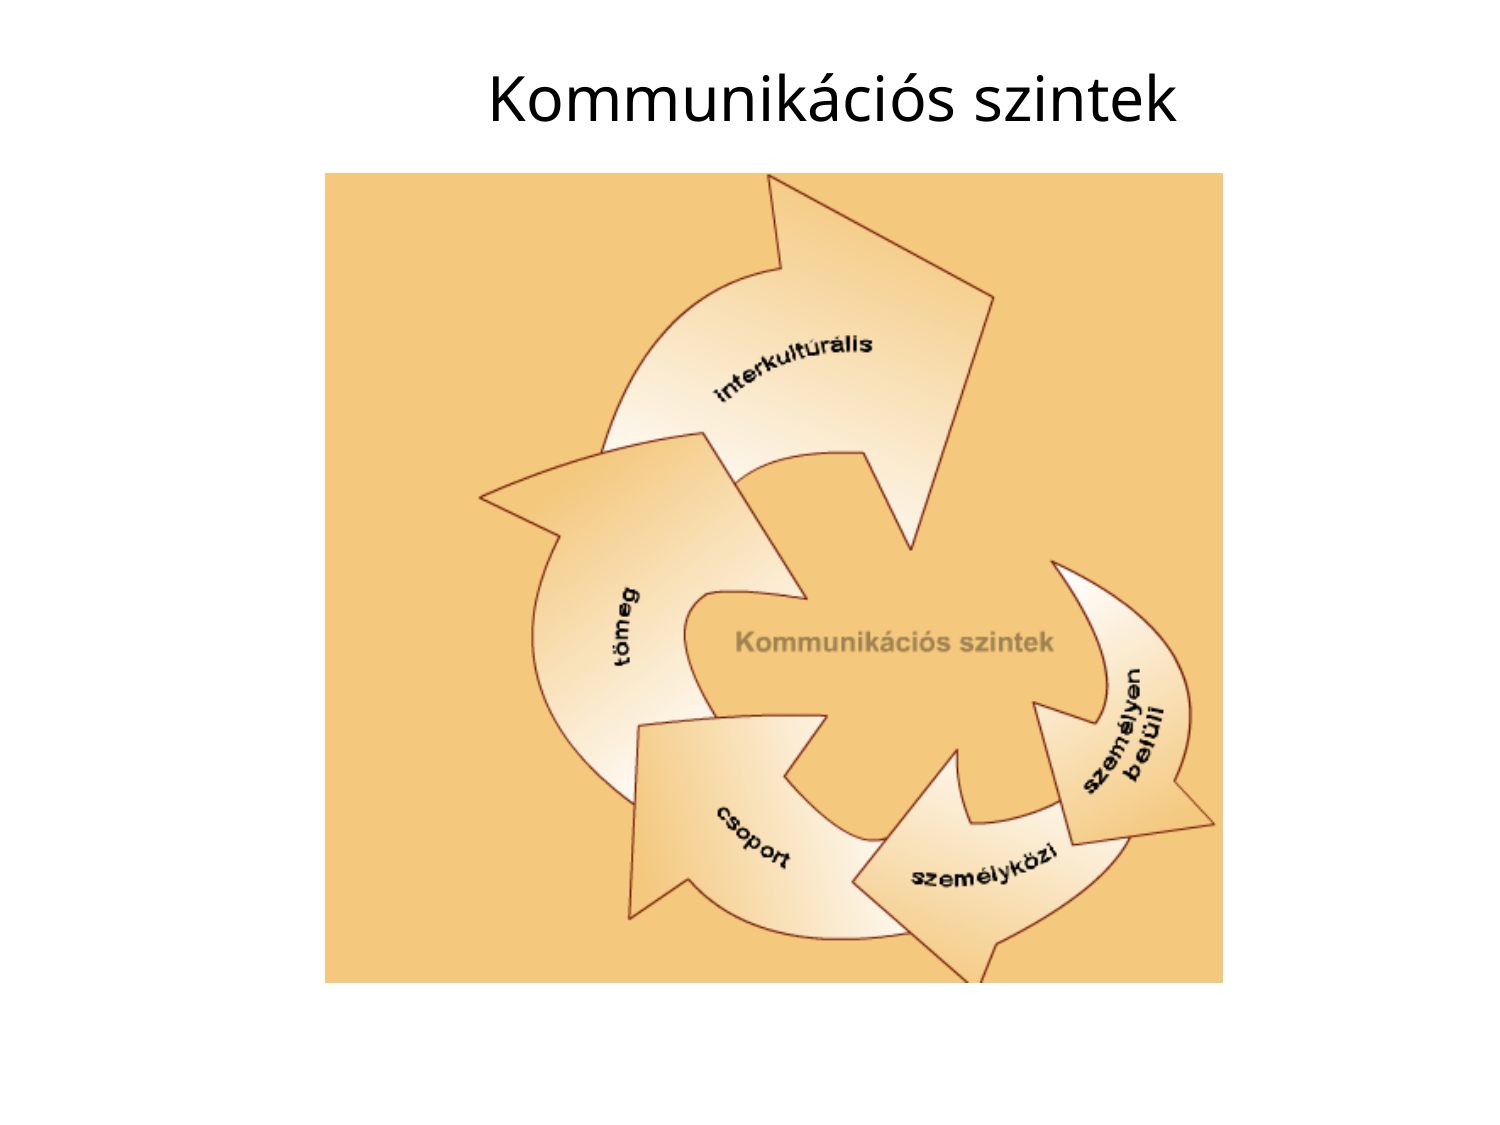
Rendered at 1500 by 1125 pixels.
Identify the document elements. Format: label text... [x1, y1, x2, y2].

title Kommunikációs szintek [217, 18, 1450, 174]
picture [324, 173, 1223, 983]
